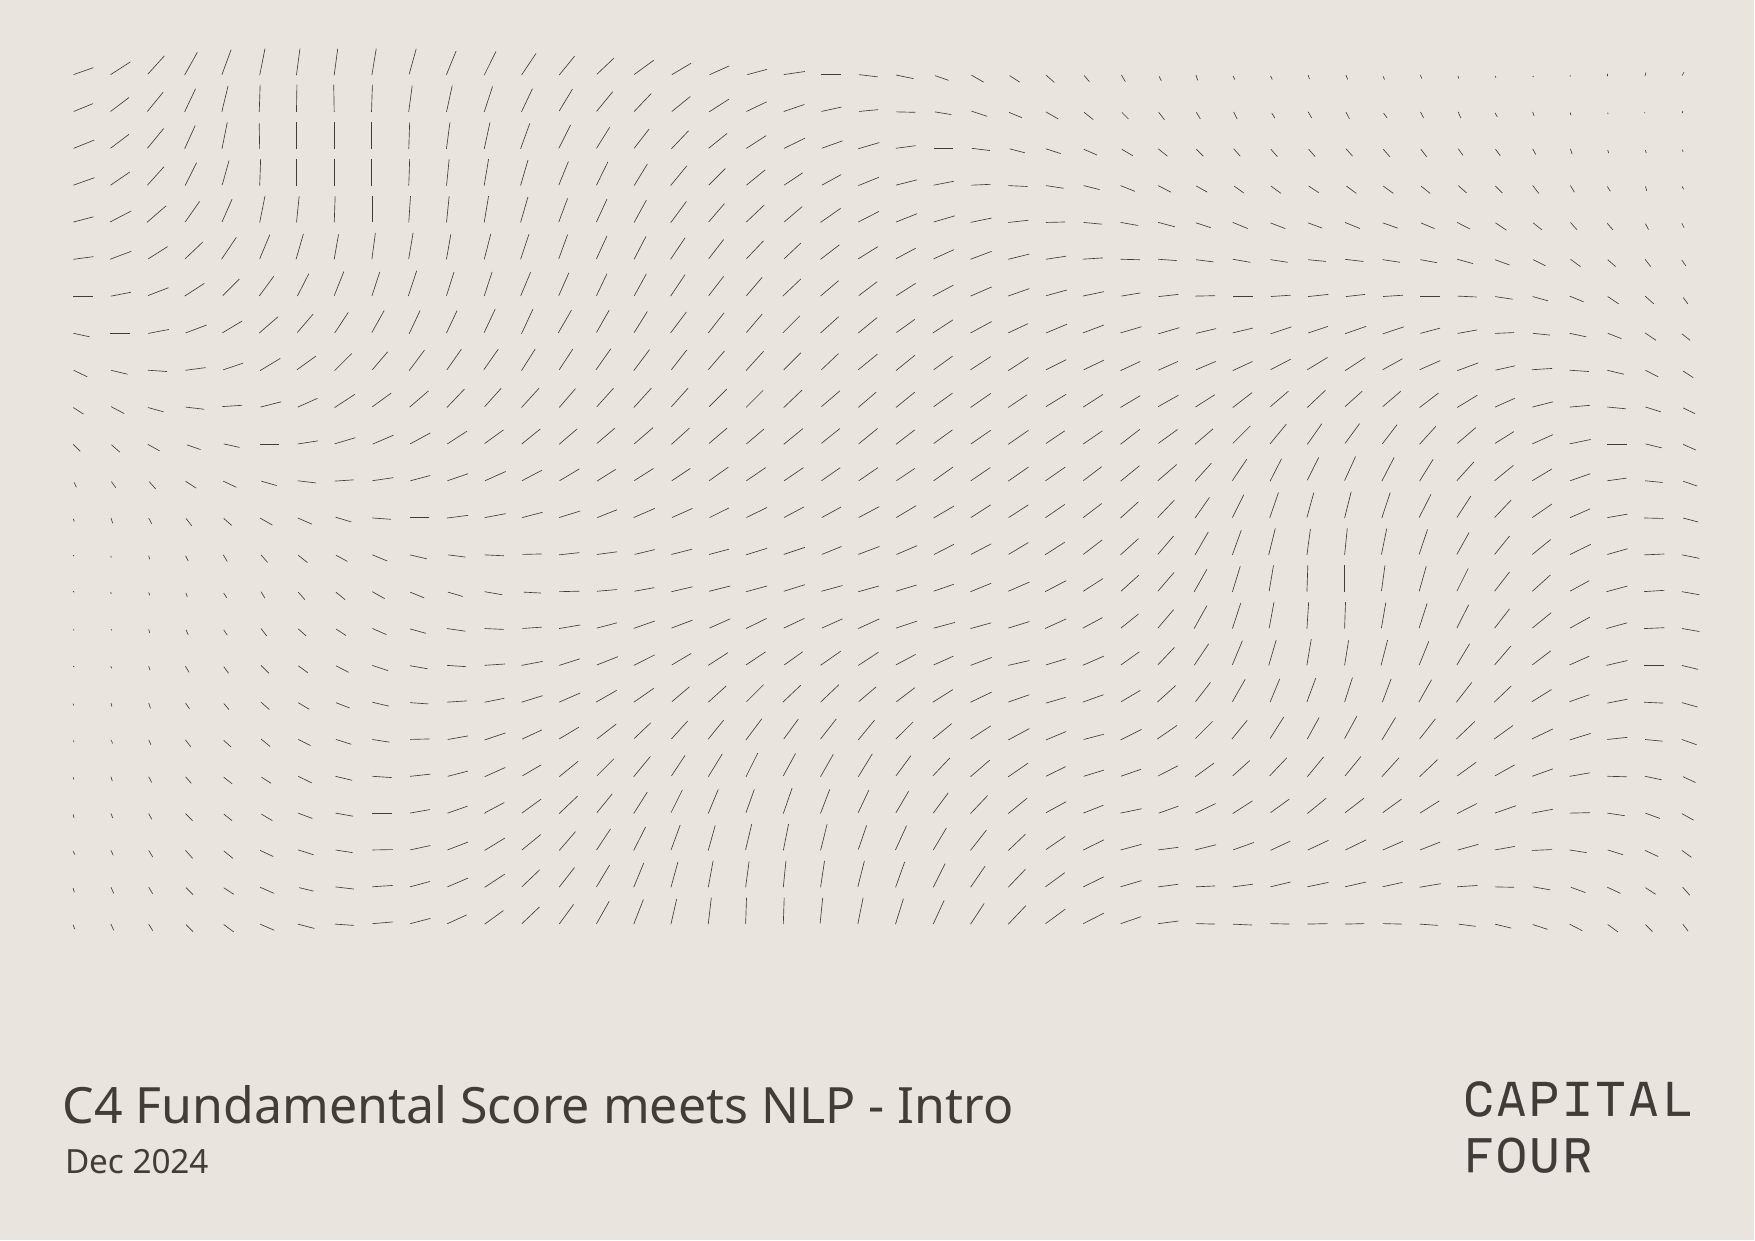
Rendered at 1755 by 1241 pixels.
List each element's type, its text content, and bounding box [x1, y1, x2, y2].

title C4 Fundamental Score meets NLP - Intro [63, 1017, 1417, 1134]
picture [1466, 1081, 1690, 1173]
list Dec 2024 [65, 1146, 1419, 1192]
